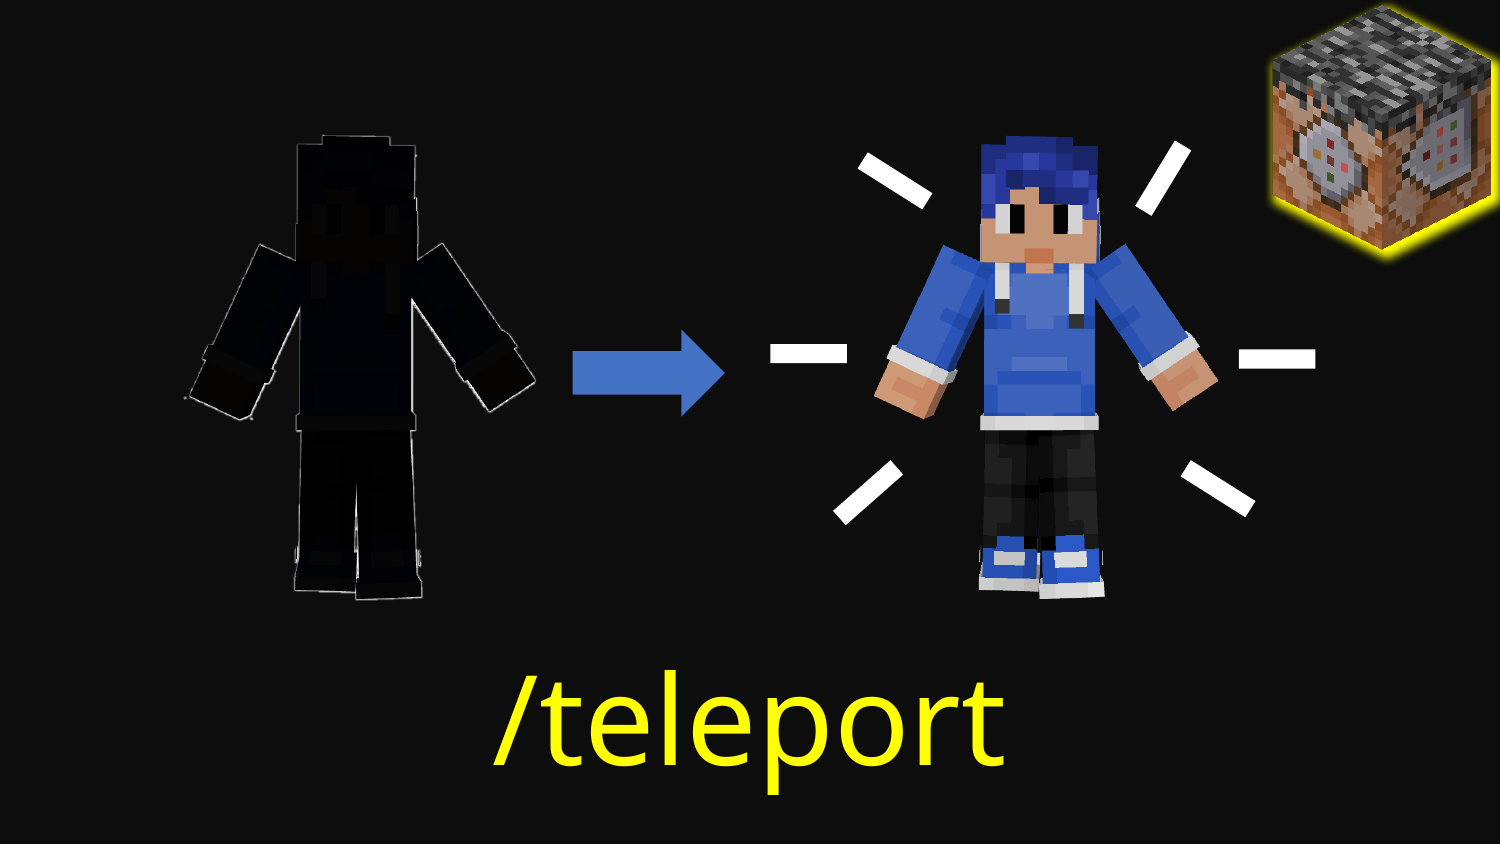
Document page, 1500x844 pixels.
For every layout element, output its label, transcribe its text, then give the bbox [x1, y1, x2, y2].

text_box /teleport [477, 632, 1023, 798]
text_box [184, 135, 1316, 611]
picture [1259, 4, 1500, 250]
